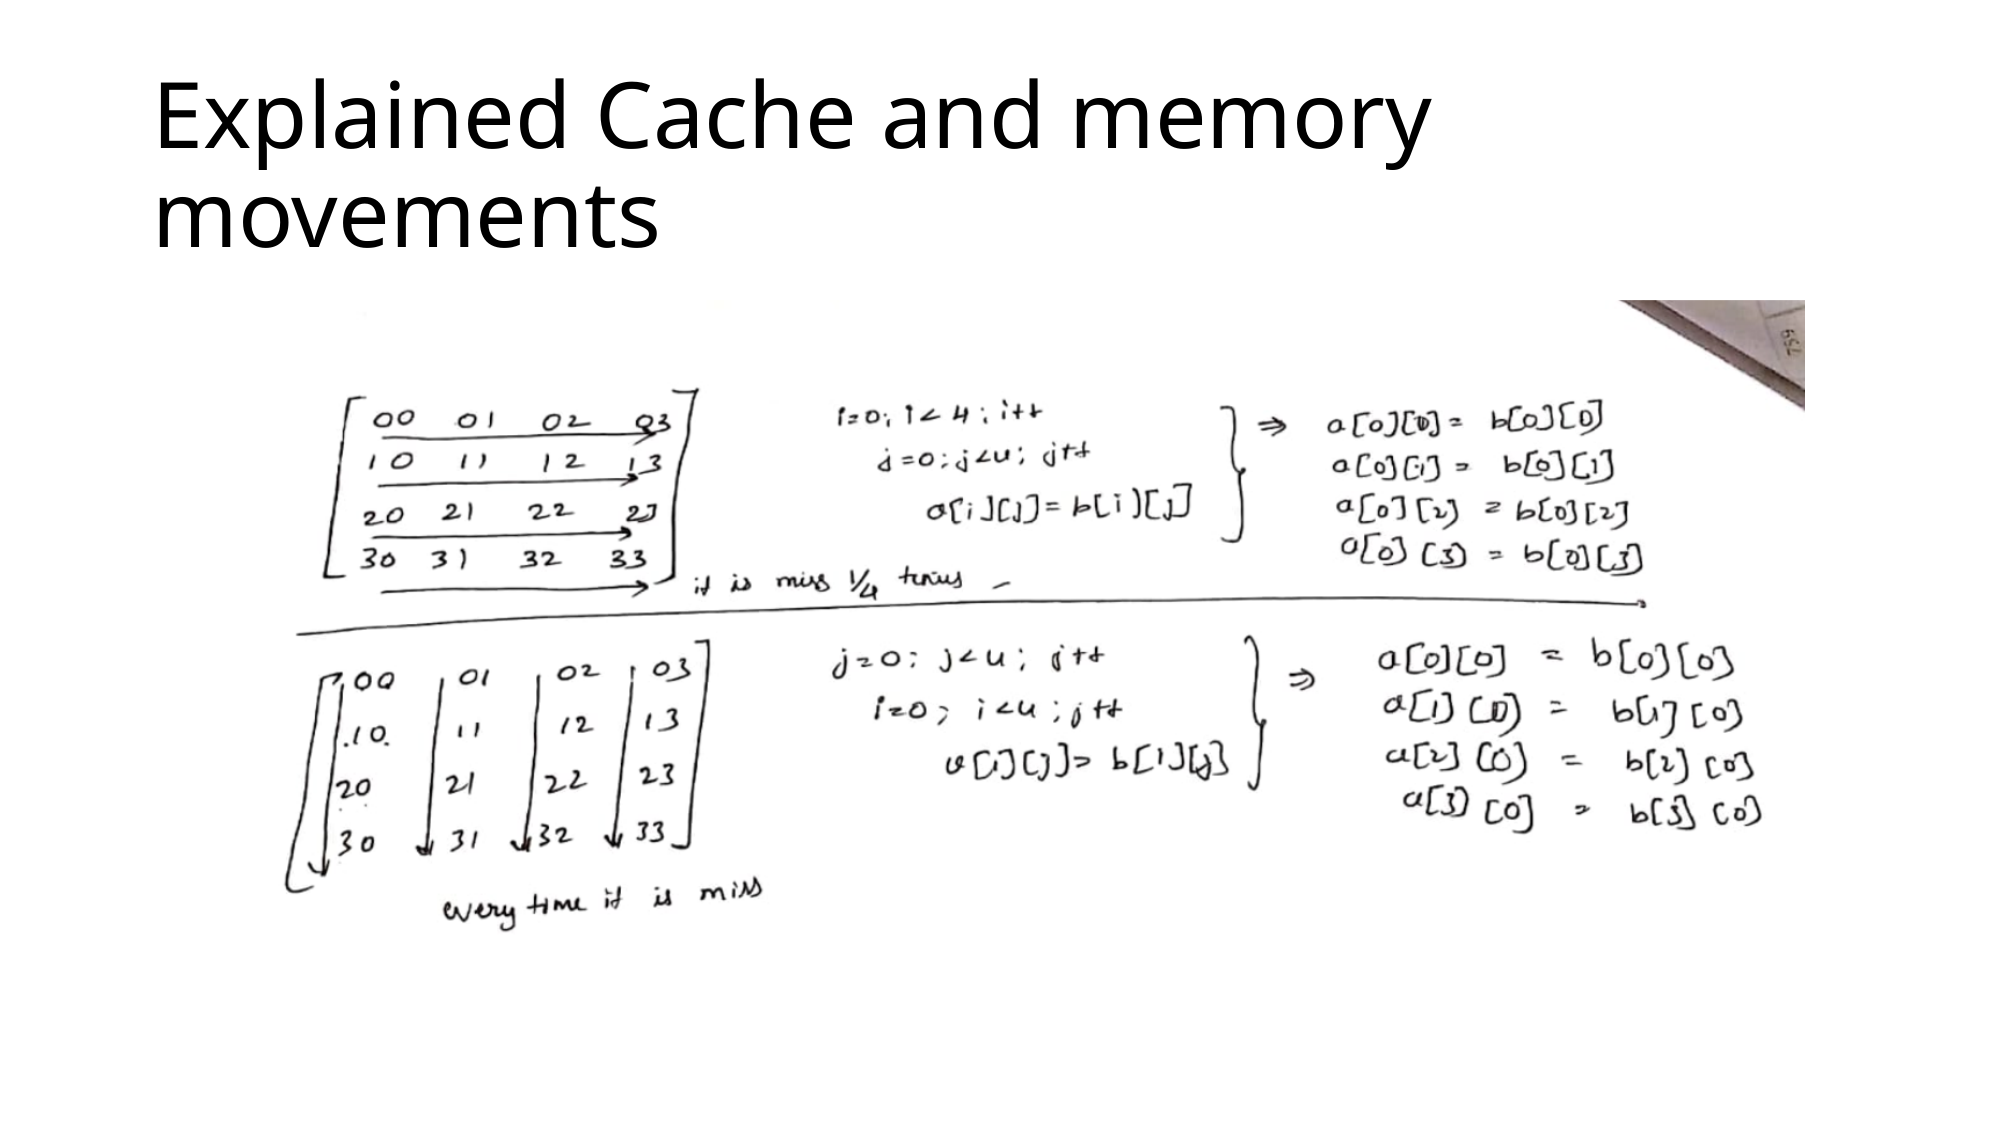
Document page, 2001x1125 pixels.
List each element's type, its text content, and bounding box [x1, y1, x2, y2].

picture [197, 301, 642, 1014]
title Explained Cache and memory movements [137, 59, 642, 278]
picture [1358, 301, 1804, 1014]
title Explained Cache and memory movements [1358, 59, 1863, 278]
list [642, 0, 1358, 1125]
